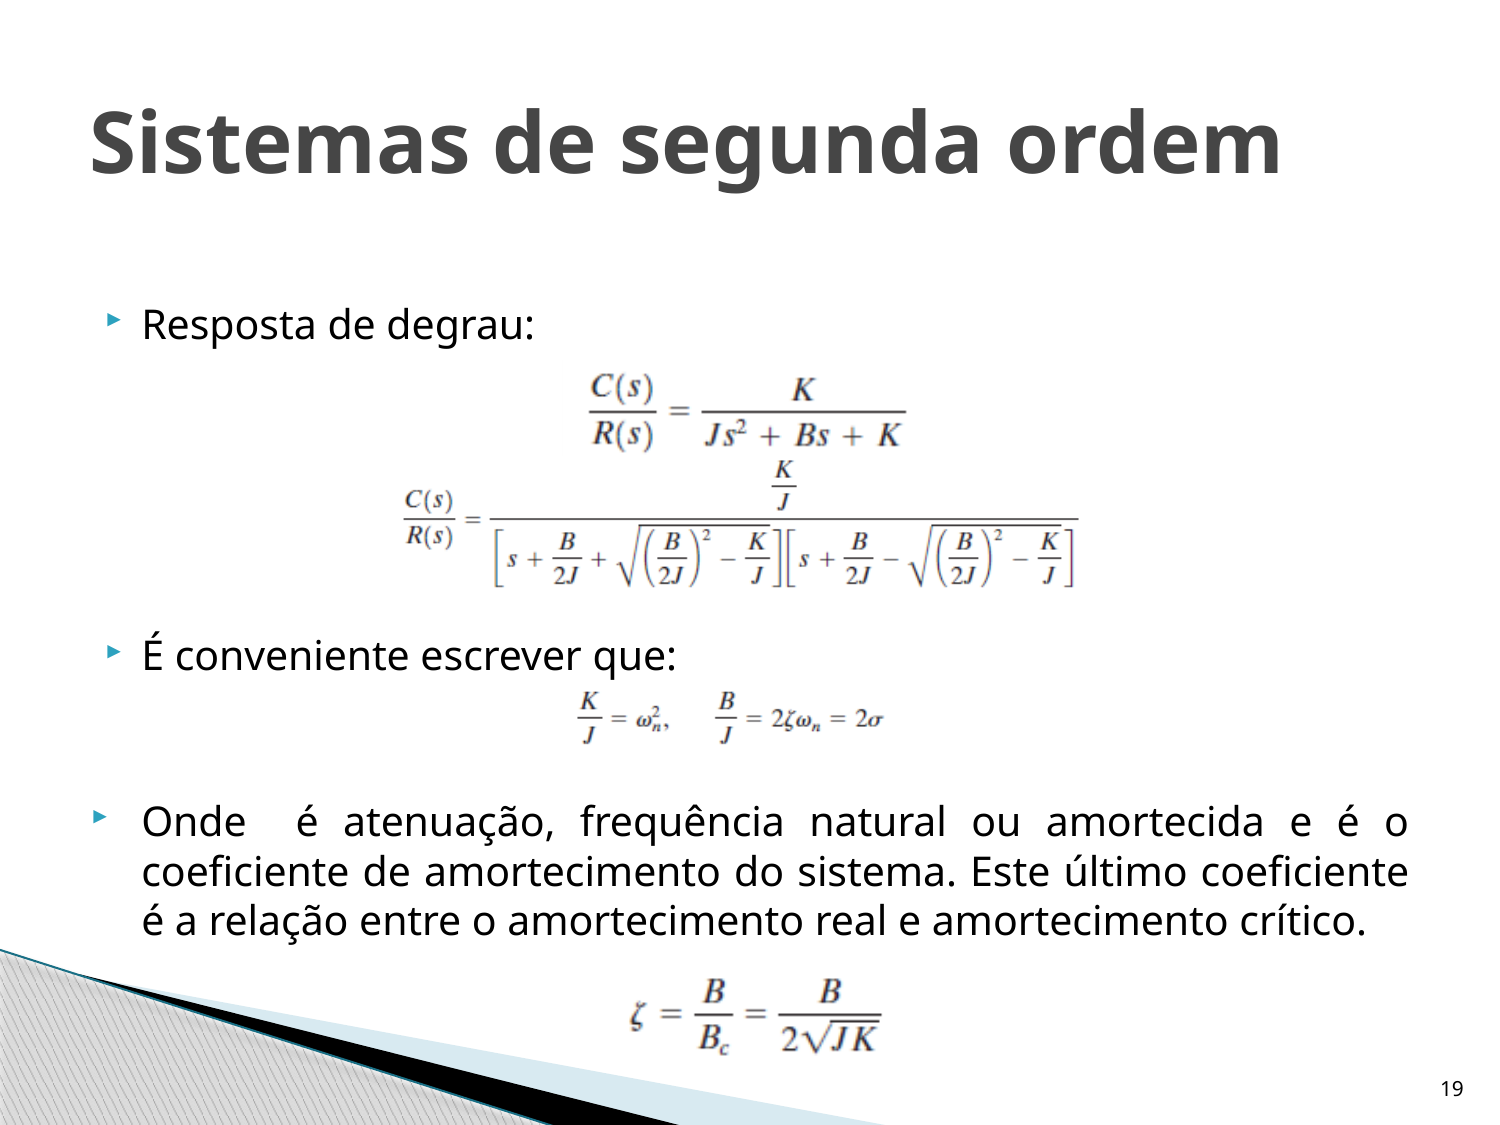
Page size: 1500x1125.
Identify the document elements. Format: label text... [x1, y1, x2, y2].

picture [382, 360, 1118, 604]
picture [596, 975, 952, 1071]
slide_number 19 [1418, 1051, 1479, 1112]
picture [548, 681, 926, 761]
title Sistemas de segunda ordem [75, 45, 1425, 233]
